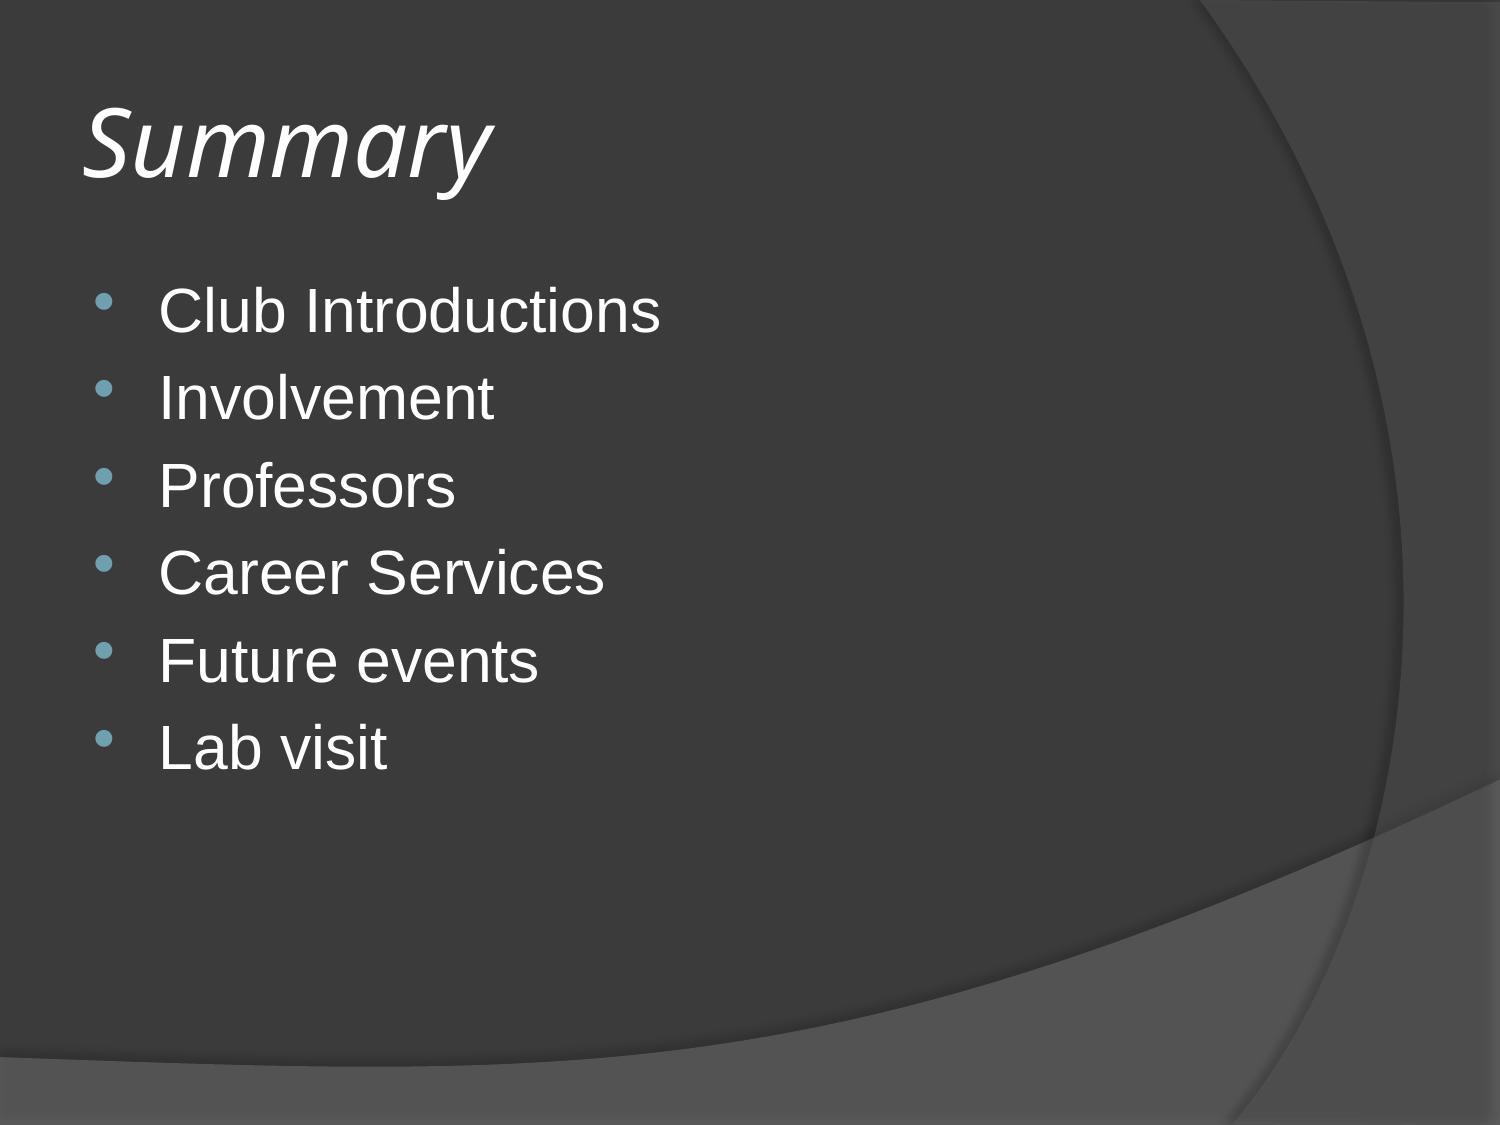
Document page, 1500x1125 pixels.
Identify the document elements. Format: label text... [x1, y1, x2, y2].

list Club Introductions Involvement Professors Career Services Future events Lab visit [75, 262, 1300, 1005]
title Summary [75, 45, 1300, 233]
